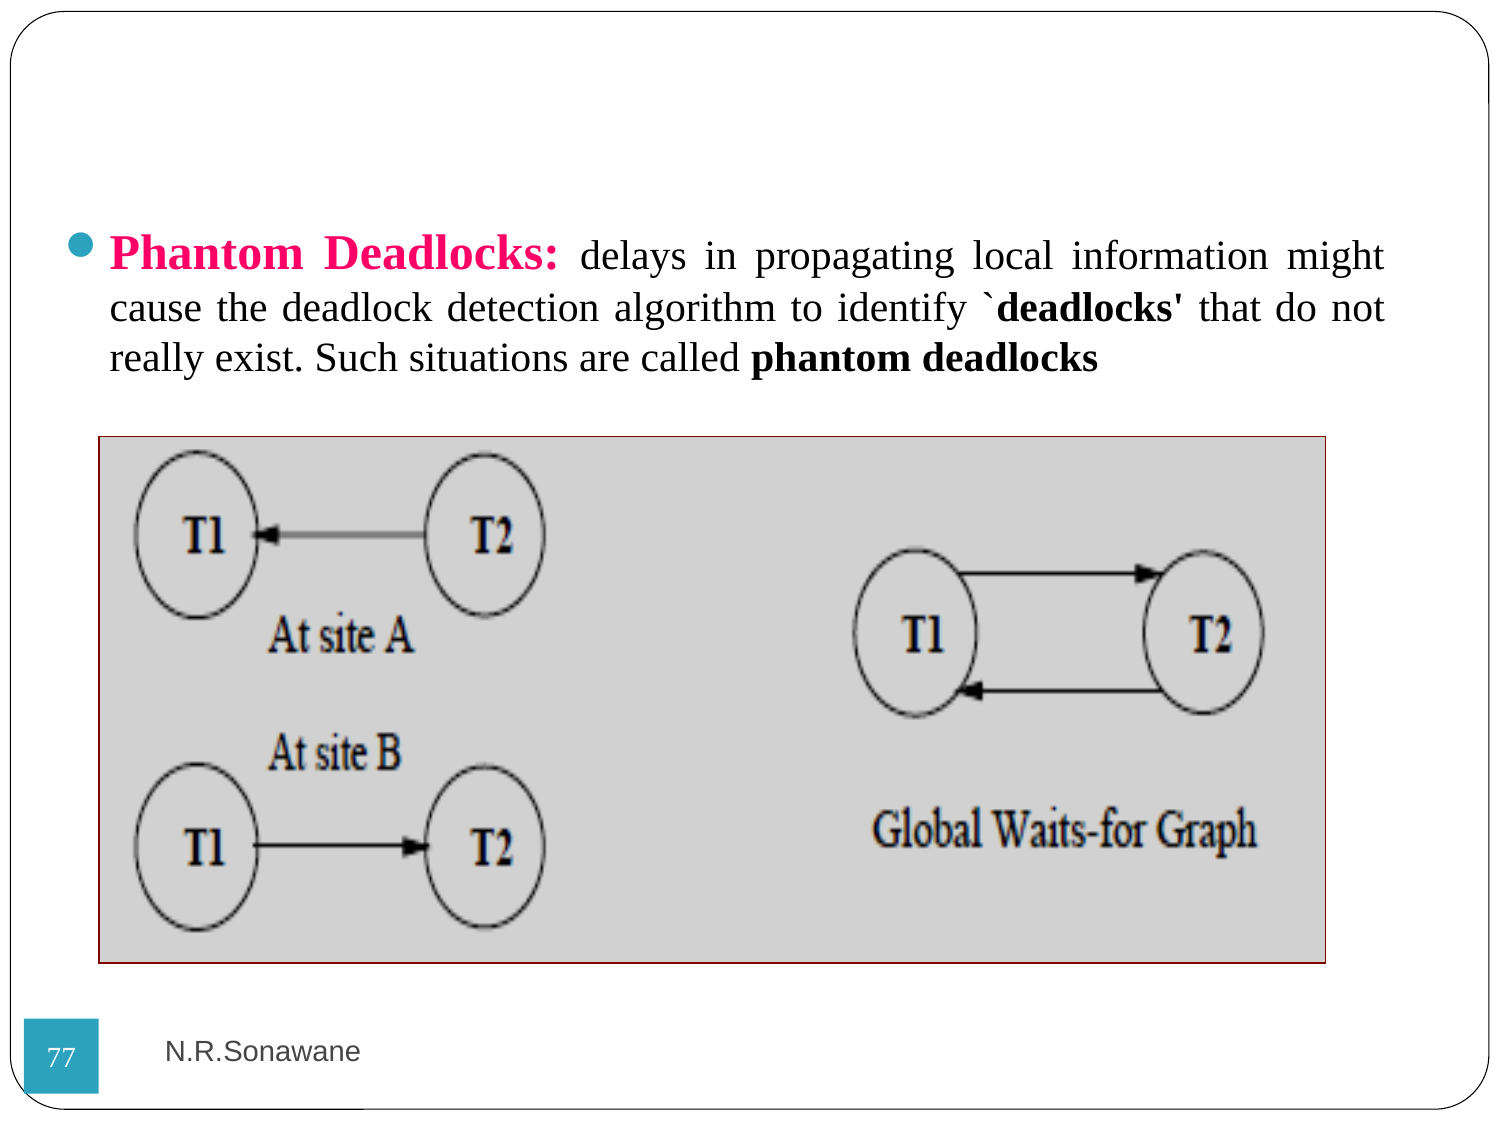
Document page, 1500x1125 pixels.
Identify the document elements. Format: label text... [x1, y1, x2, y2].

text_box Phantom Deadlocks: delays in propagating local information might cause the deadlock detection algorithm to identify `deadlocks' that do not really exist. Such situations are called phantom deadlocks [49, 212, 1400, 1050]
text_box N.R.Sonawane [150, 1050, 800, 1088]
text_box <number> [23, 1018, 99, 1094]
picture [99, 437, 1326, 963]
